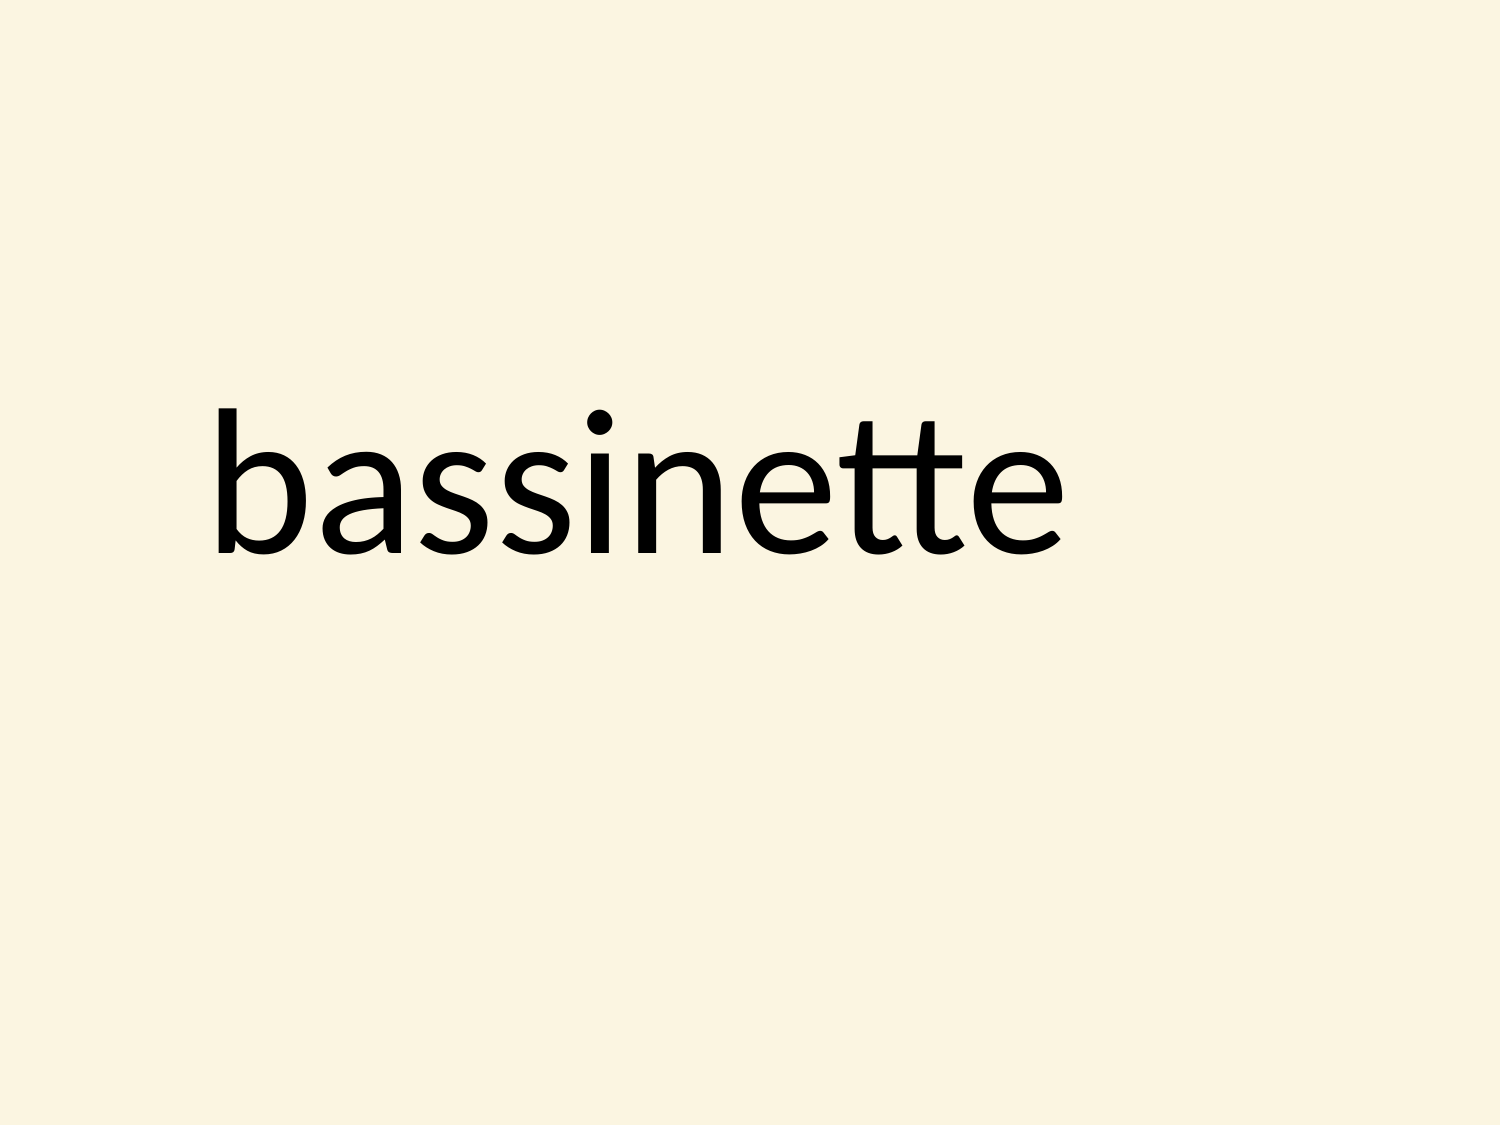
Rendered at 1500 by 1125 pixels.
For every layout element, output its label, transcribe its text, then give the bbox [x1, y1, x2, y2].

title bassinette [0, 349, 1276, 591]
